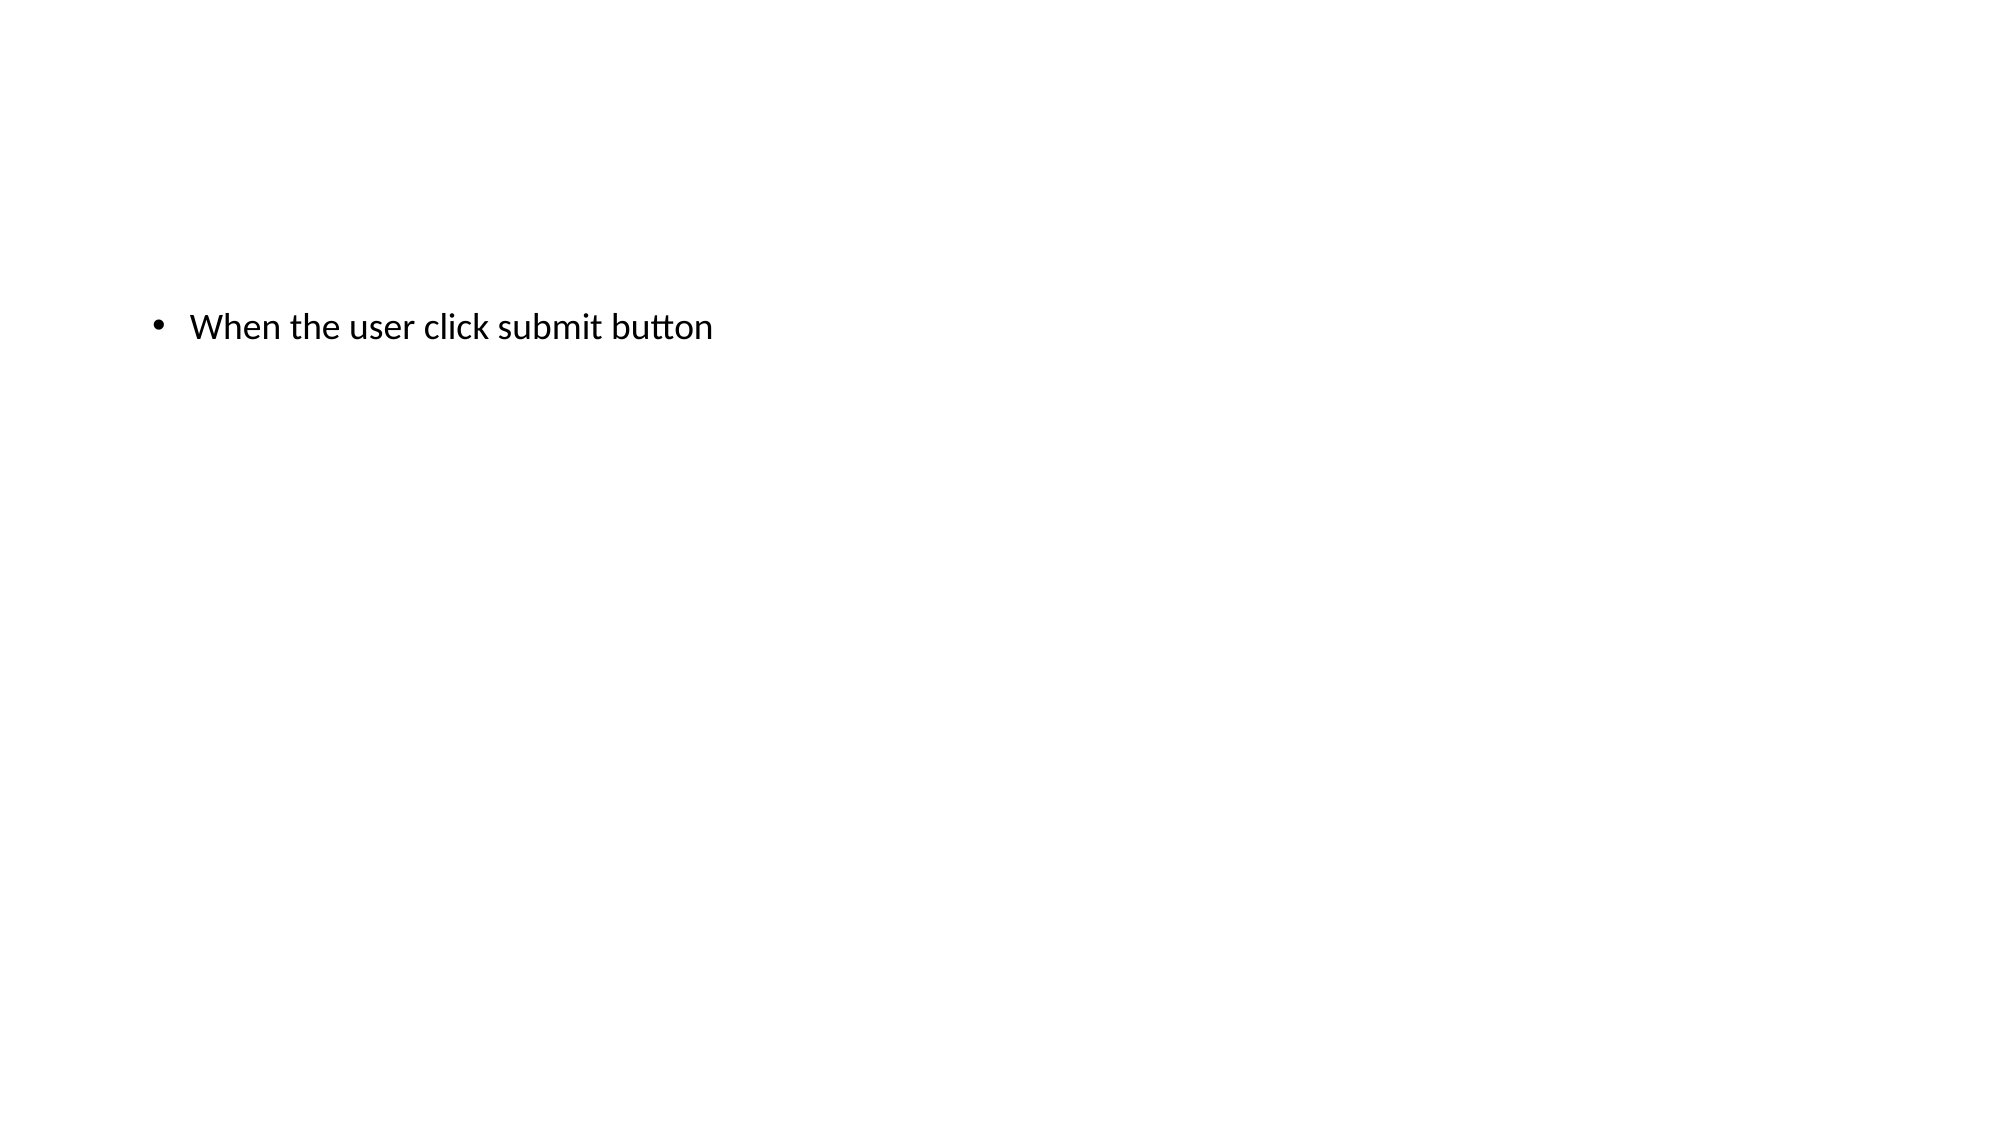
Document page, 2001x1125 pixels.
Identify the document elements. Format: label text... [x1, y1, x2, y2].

list When the user click submit button [137, 299, 1863, 1014]
